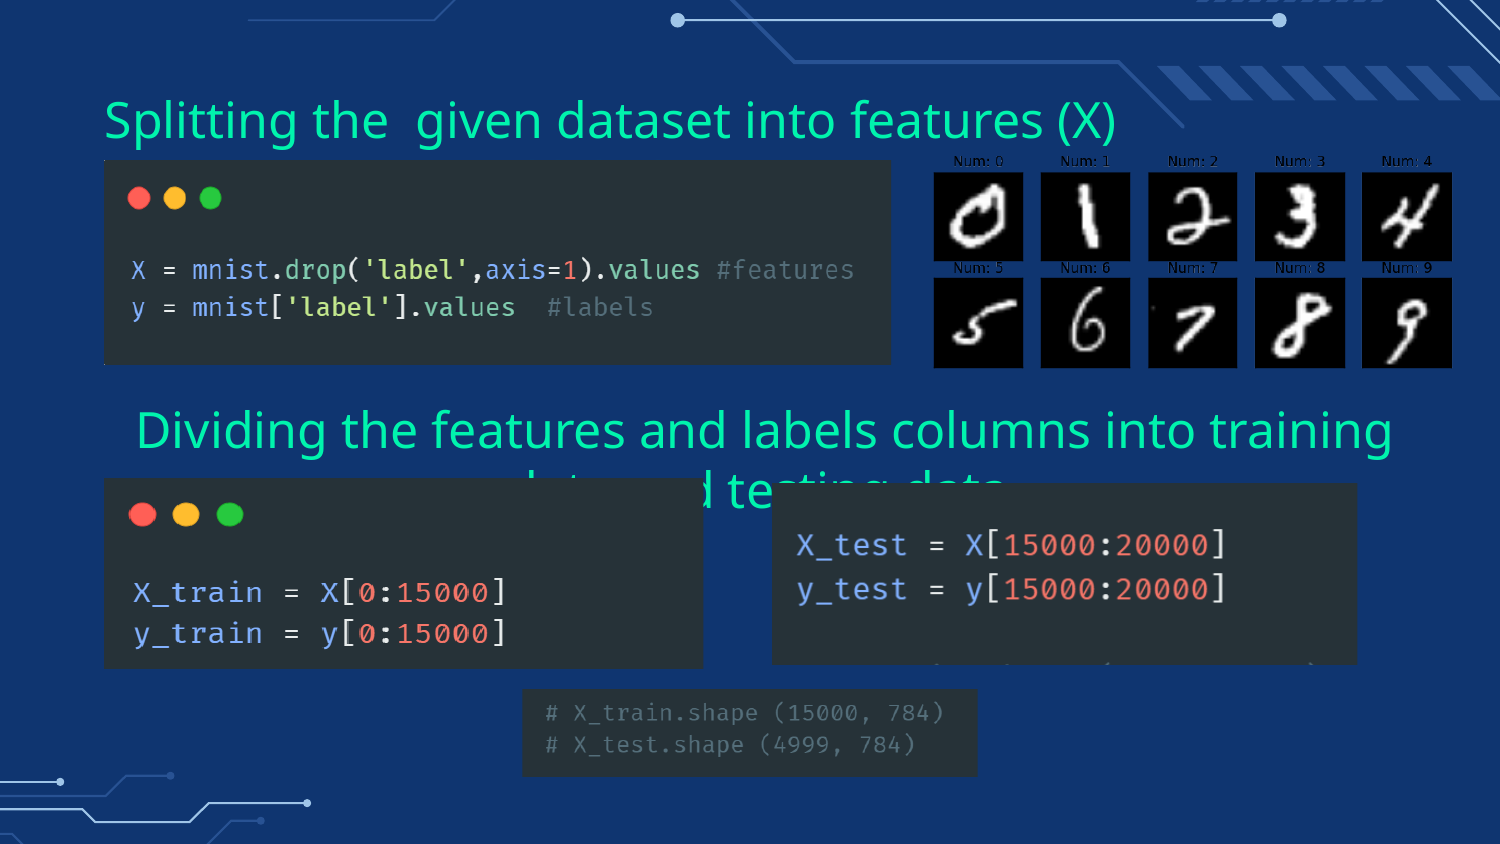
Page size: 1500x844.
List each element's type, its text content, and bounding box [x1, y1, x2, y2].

picture [771, 482, 1358, 665]
picture [522, 689, 978, 777]
text_box Dividing the features and labels columns into training data and testing data. [104, 398, 1426, 479]
picture [103, 160, 892, 365]
picture [103, 478, 704, 669]
picture [924, 146, 1458, 375]
title Splitting the given dataset into features (X) and labels (y). [104, 88, 1118, 169]
